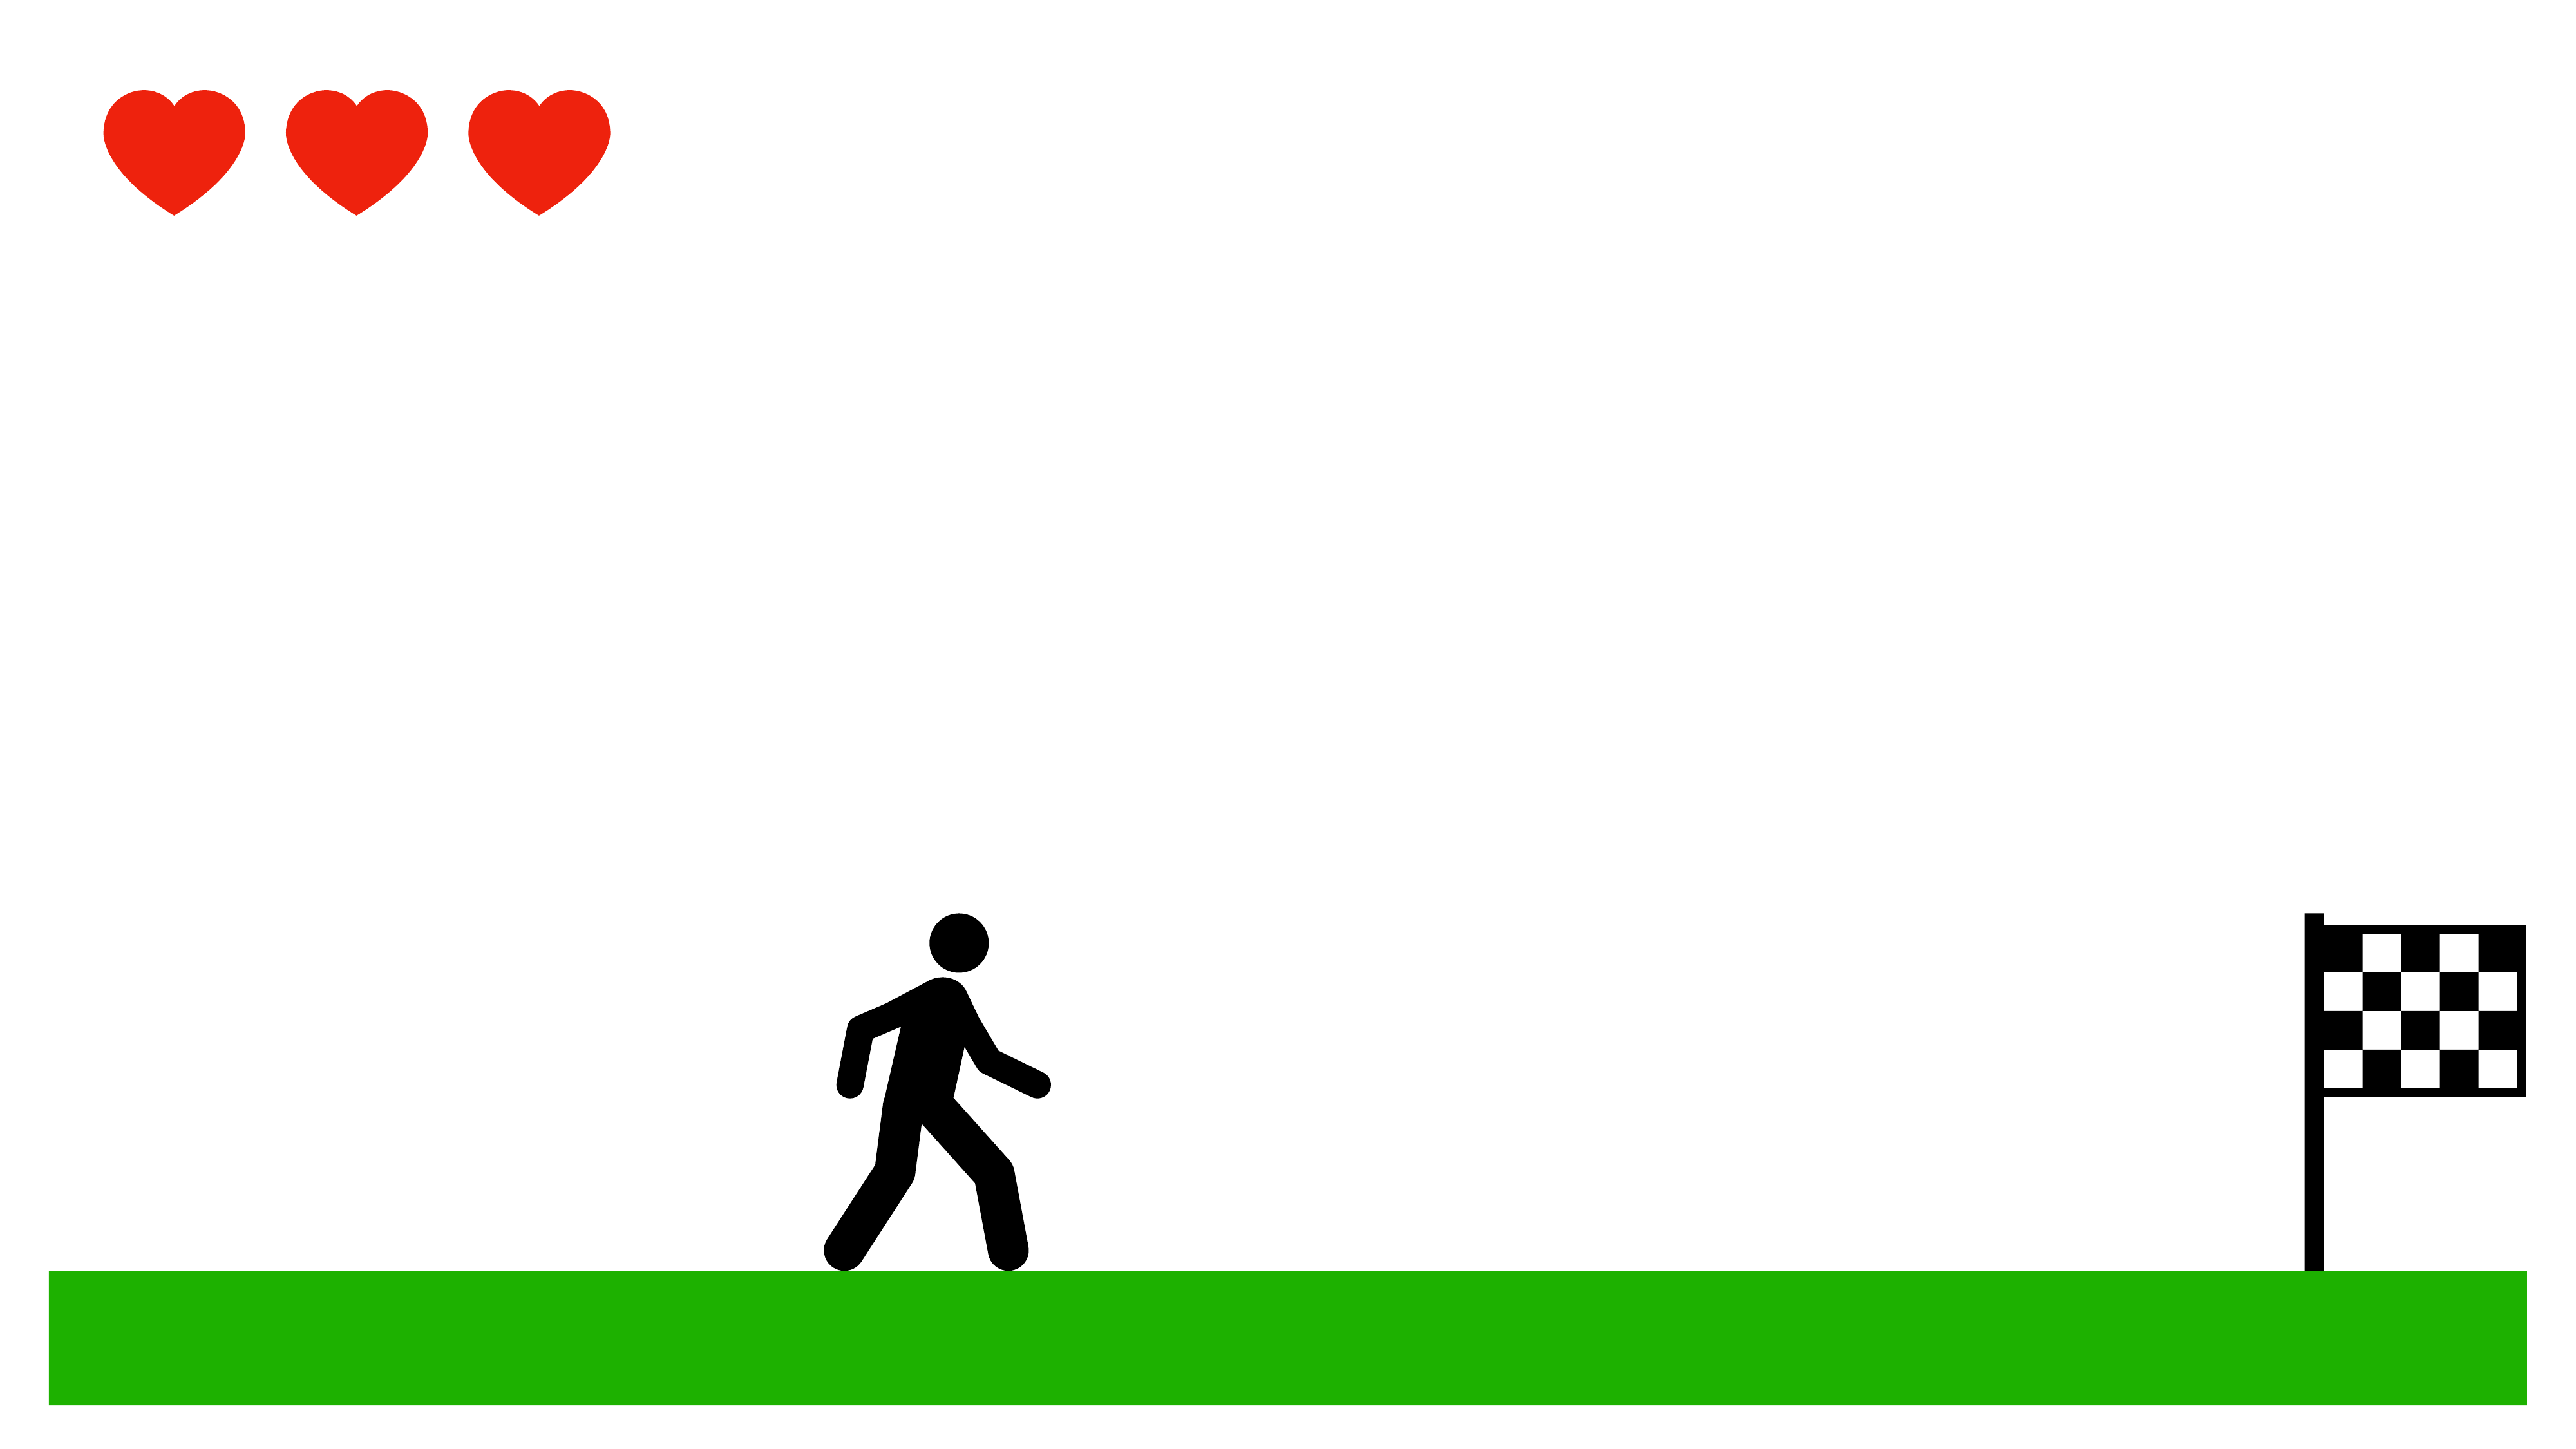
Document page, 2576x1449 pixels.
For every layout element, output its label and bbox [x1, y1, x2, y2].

text_box [468, 90, 611, 216]
text_box [285, 90, 428, 216]
text_box [929, 913, 989, 973]
text_box [824, 977, 1051, 1271]
text_box [2304, 913, 2526, 1271]
text_box [48, 1271, 2527, 1406]
text_box [103, 90, 245, 216]
